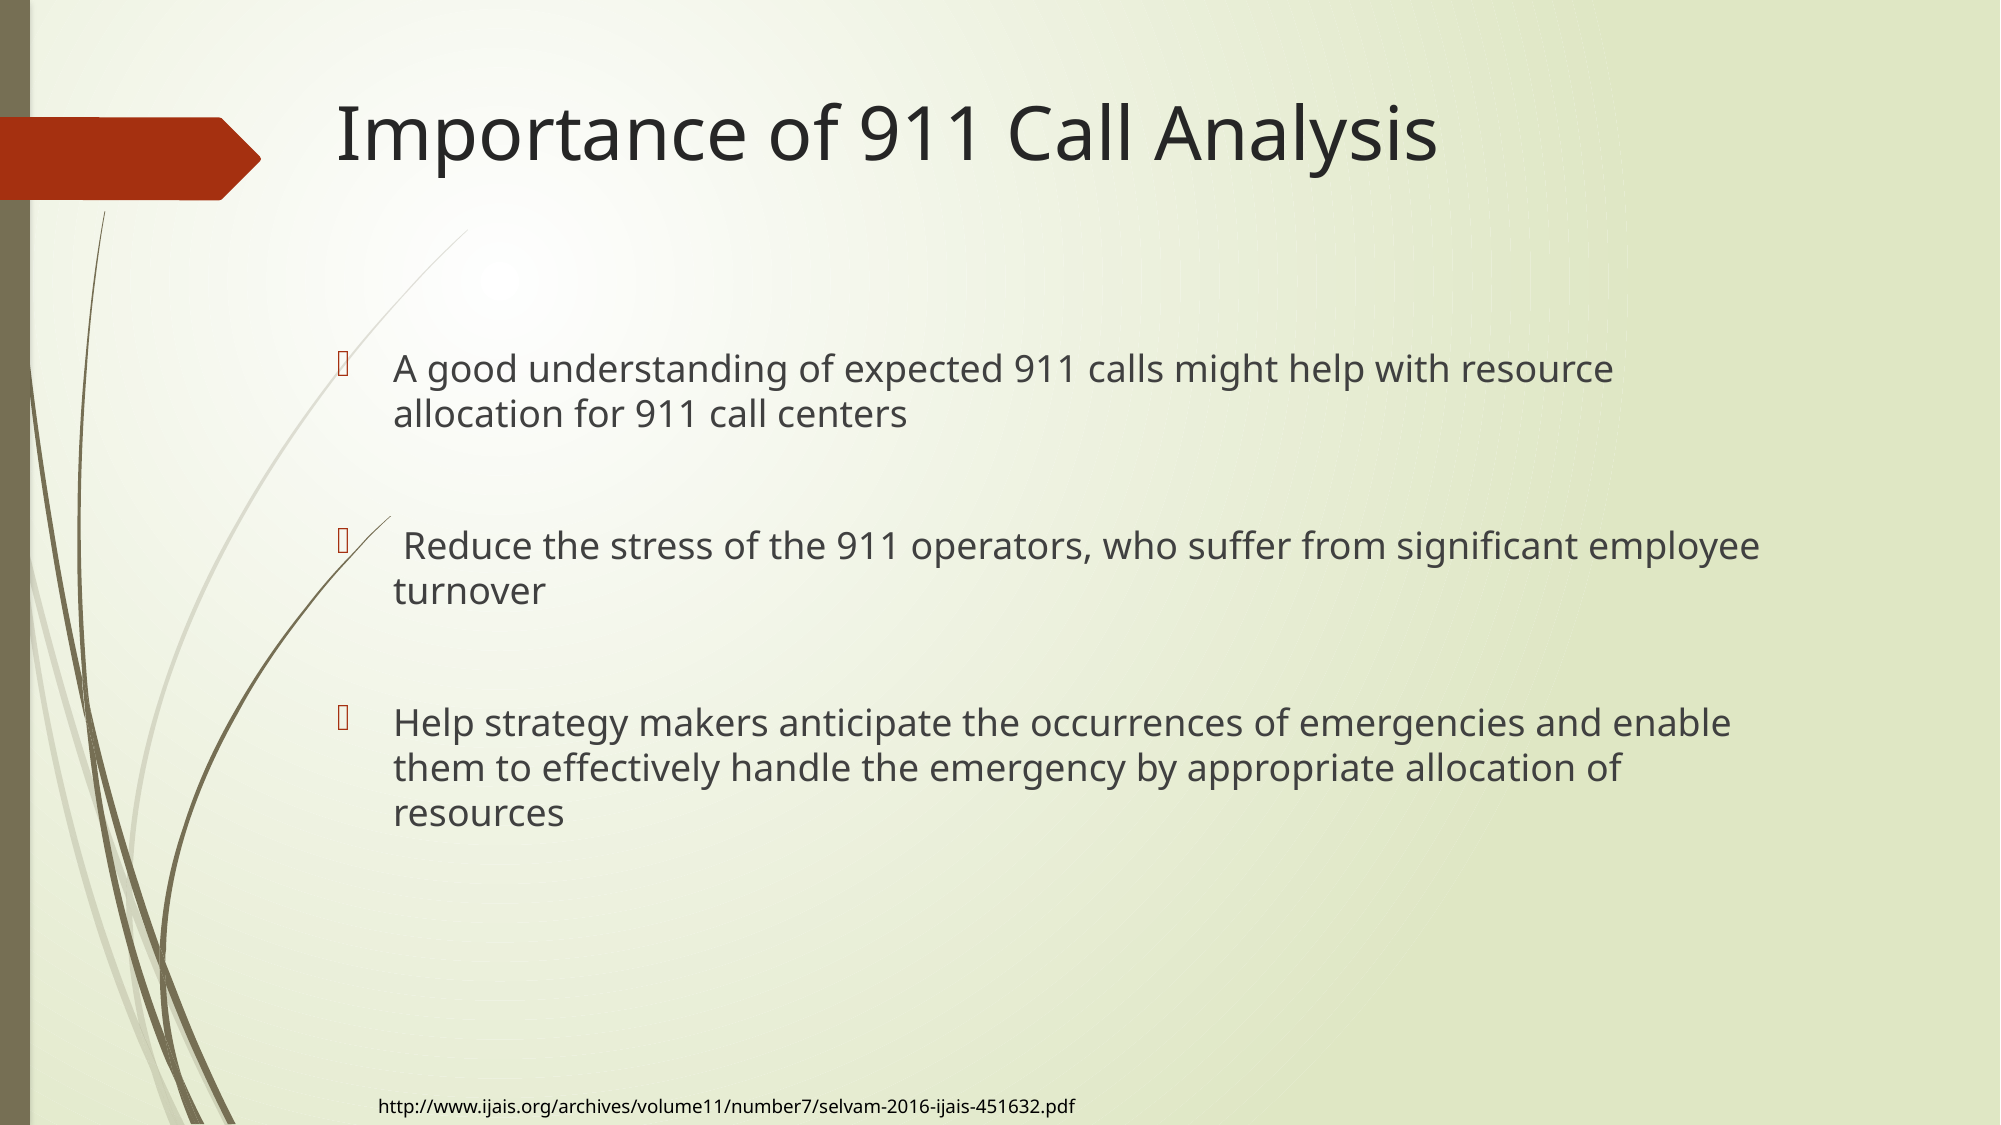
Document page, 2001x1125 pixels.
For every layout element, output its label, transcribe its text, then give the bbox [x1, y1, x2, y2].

list A good understanding of expected 911 calls might help with resource allocation for 911 call centers Reduce the stress of the 911 operators, who suﬀer from signiﬁcant employee turnover Help strategy makers anticipate the occurrences of emergencies and enable them to effectively handle the emergency by appropriate allocation of resources [321, 337, 1785, 958]
text_box http://www.ijais.org/archives/volume11/number7/selvam-2016-ijais-451632.pdf [363, 1087, 2000, 1125]
title Importance of 911 Call Analysis [321, 78, 1784, 289]
